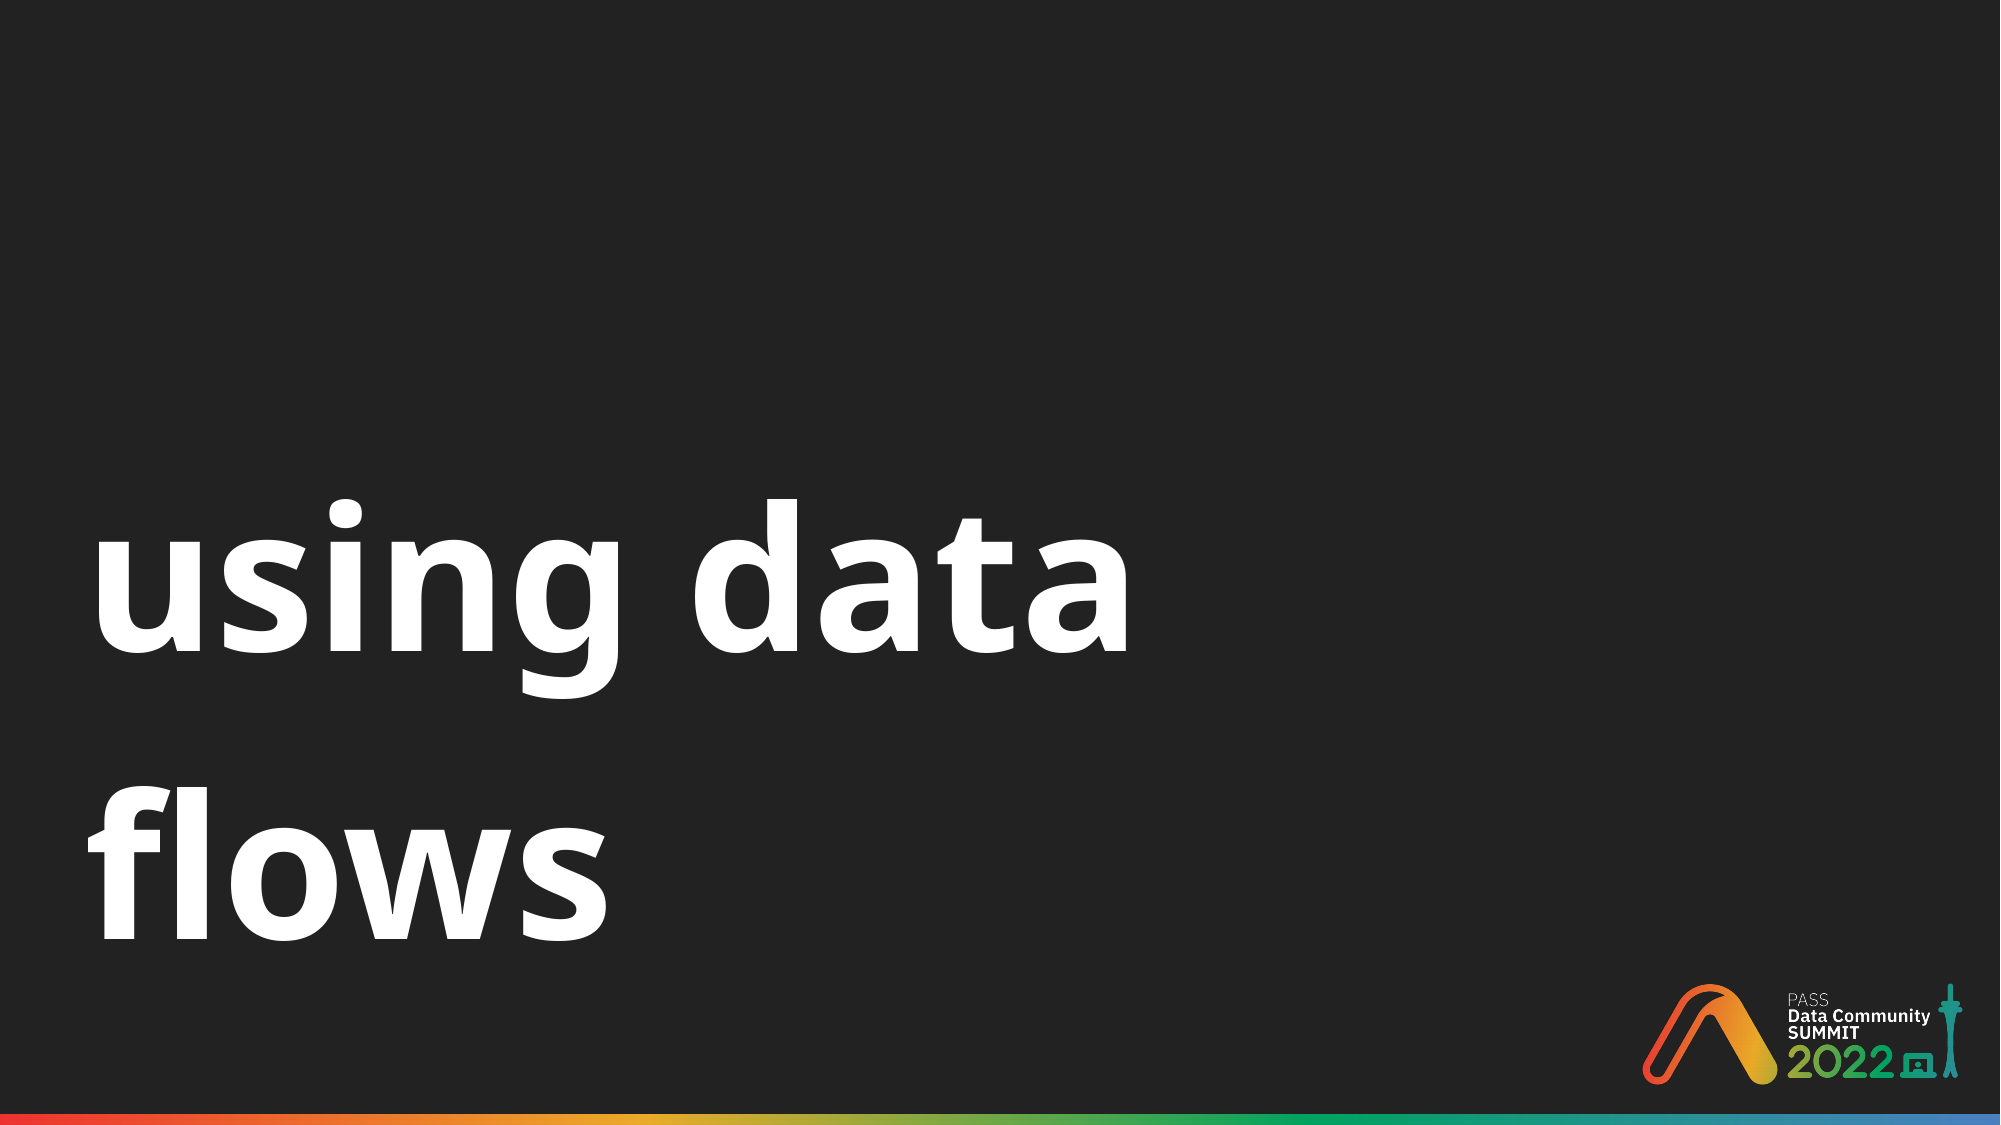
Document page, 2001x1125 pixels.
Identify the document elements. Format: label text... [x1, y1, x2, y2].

title using data flows [69, 72, 1670, 887]
picture [0, 1114, 2000, 1125]
picture [1642, 983, 1963, 1085]
